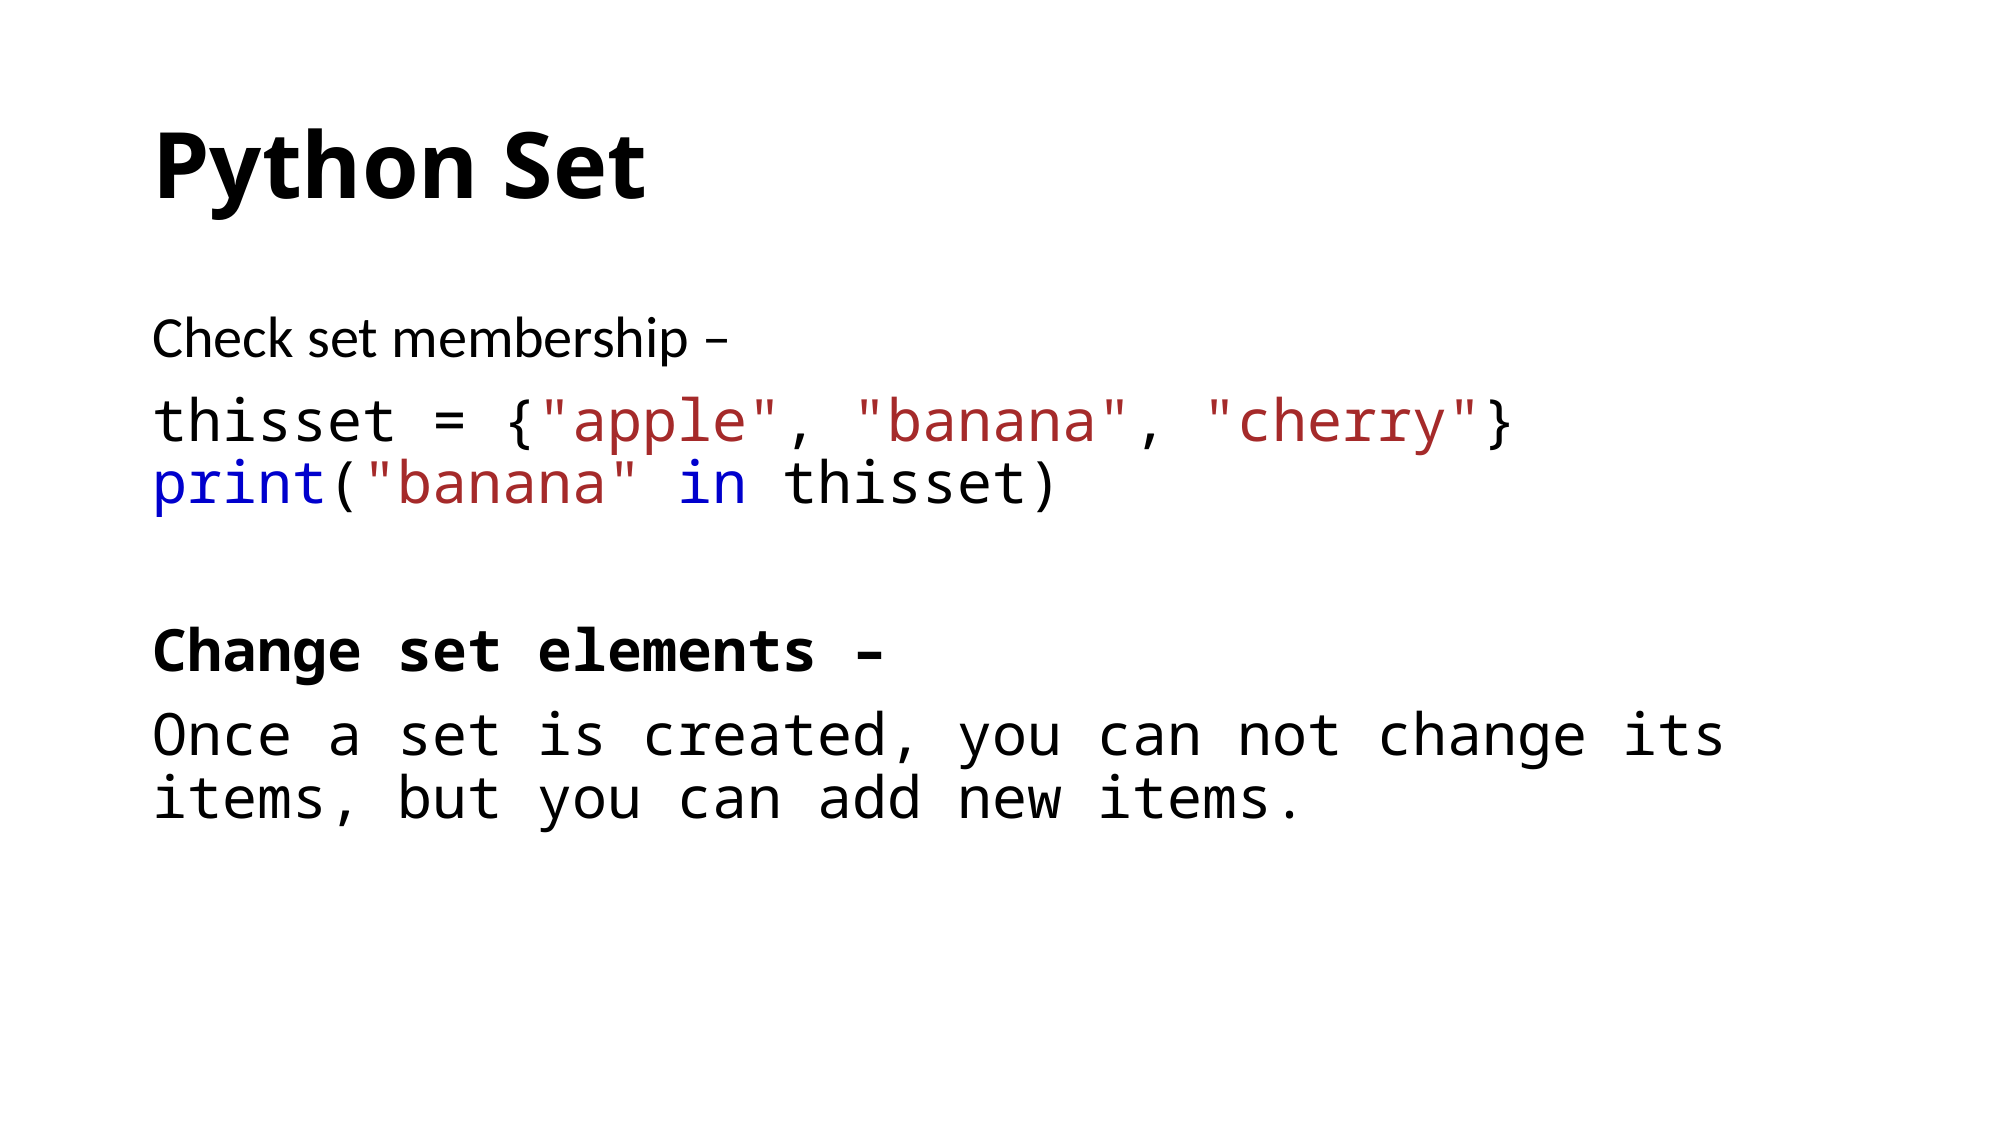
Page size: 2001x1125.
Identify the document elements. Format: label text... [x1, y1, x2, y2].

title Python Set [137, 59, 1863, 278]
list Check set membership – thisset = {"apple", "banana", "cherry"} print("banana" in thisset) Change set elements – Once a set is created, you can not change its items, but you can add new items. [137, 299, 1863, 1014]
